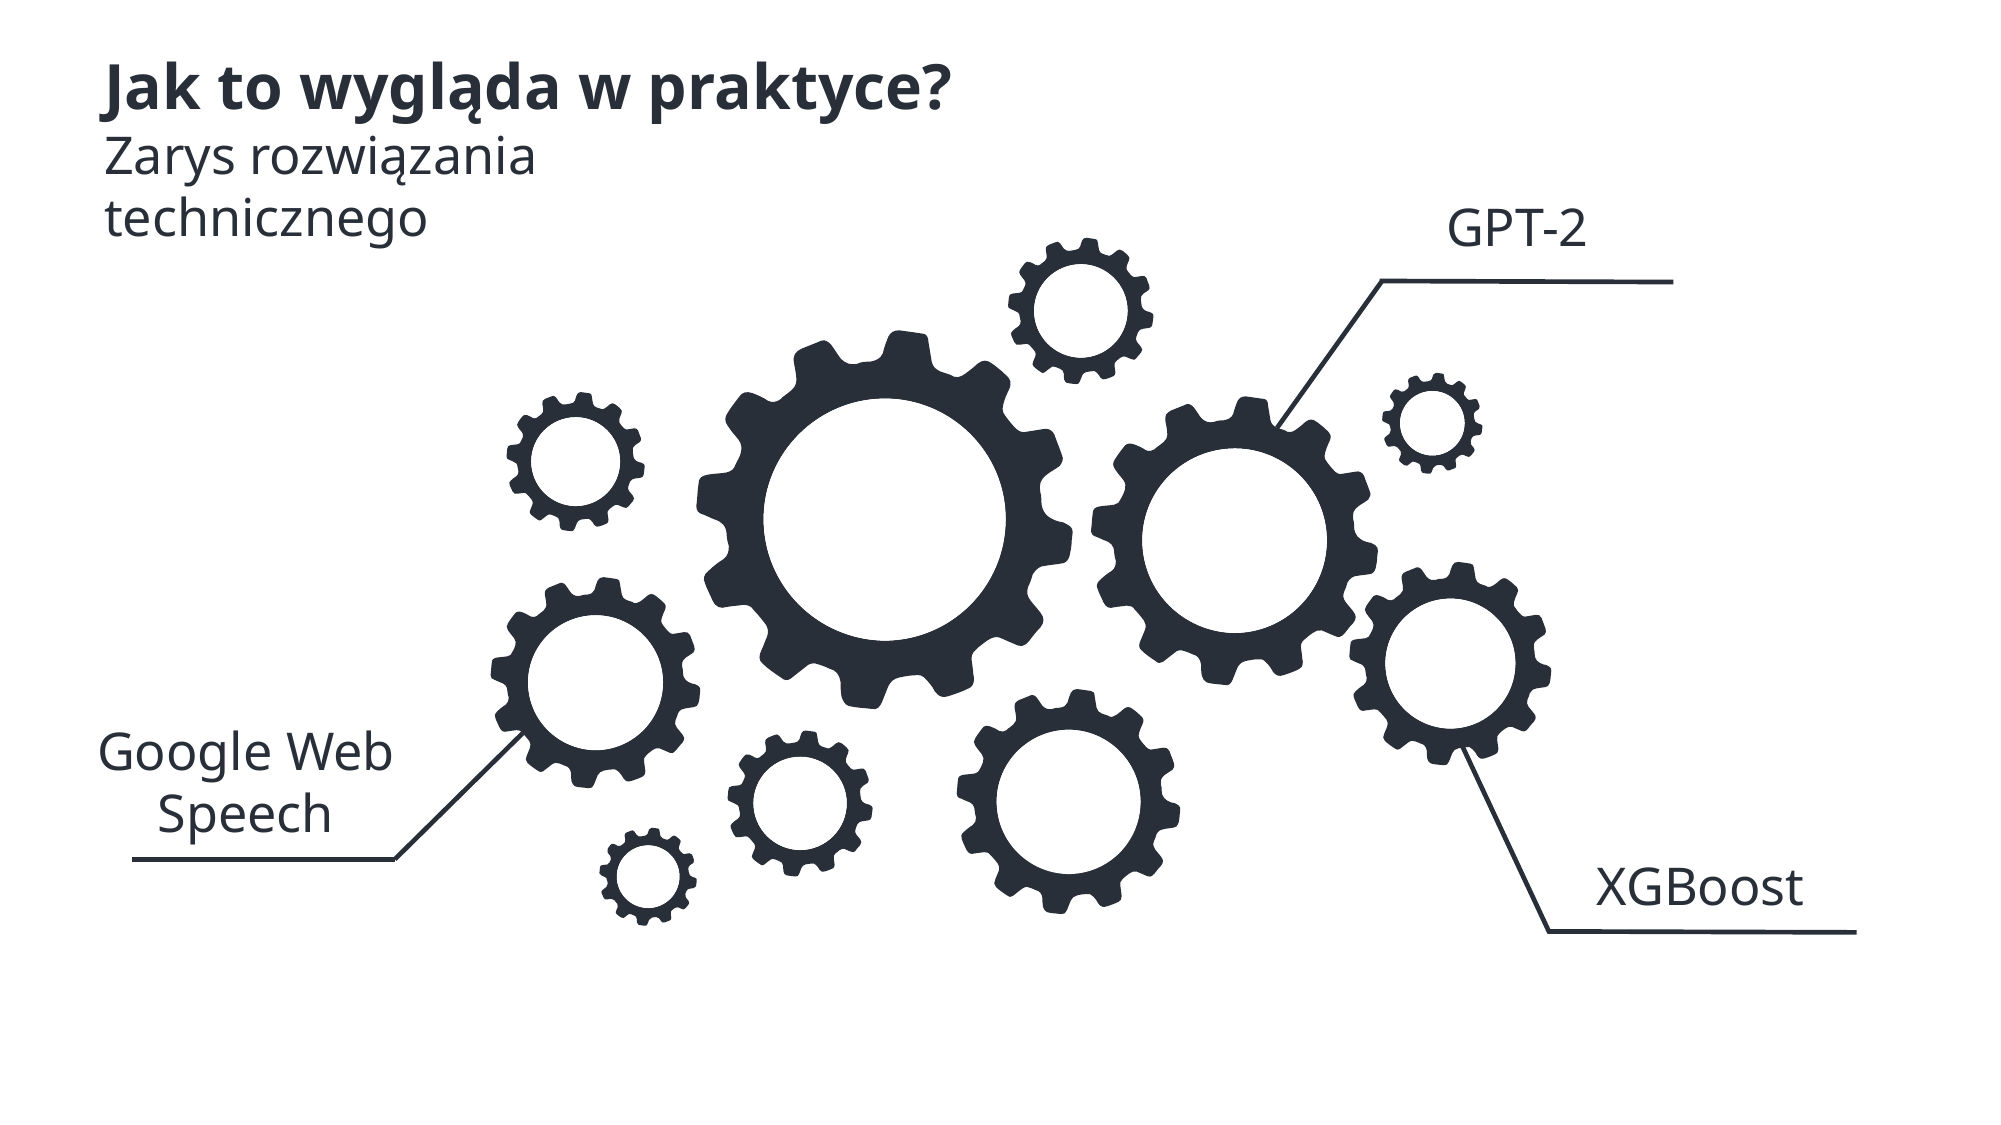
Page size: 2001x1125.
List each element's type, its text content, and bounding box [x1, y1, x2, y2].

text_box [1459, 740, 1550, 933]
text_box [1277, 281, 1382, 428]
text_box GPT-2 [1361, 124, 1674, 265]
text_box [1091, 396, 1380, 686]
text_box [599, 827, 698, 927]
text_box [1382, 372, 1484, 475]
text_box Google Web Speech [73, 710, 419, 851]
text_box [394, 733, 523, 860]
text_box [490, 577, 702, 789]
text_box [696, 330, 1075, 711]
text_box Jak to wygląda w praktyce? Zarys rozwiązania technicznego [89, 39, 1082, 255]
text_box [506, 392, 646, 532]
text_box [1349, 561, 1553, 766]
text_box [727, 730, 874, 877]
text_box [956, 689, 1182, 915]
text_box XGBoost [1550, 782, 1857, 923]
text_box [1008, 237, 1155, 385]
